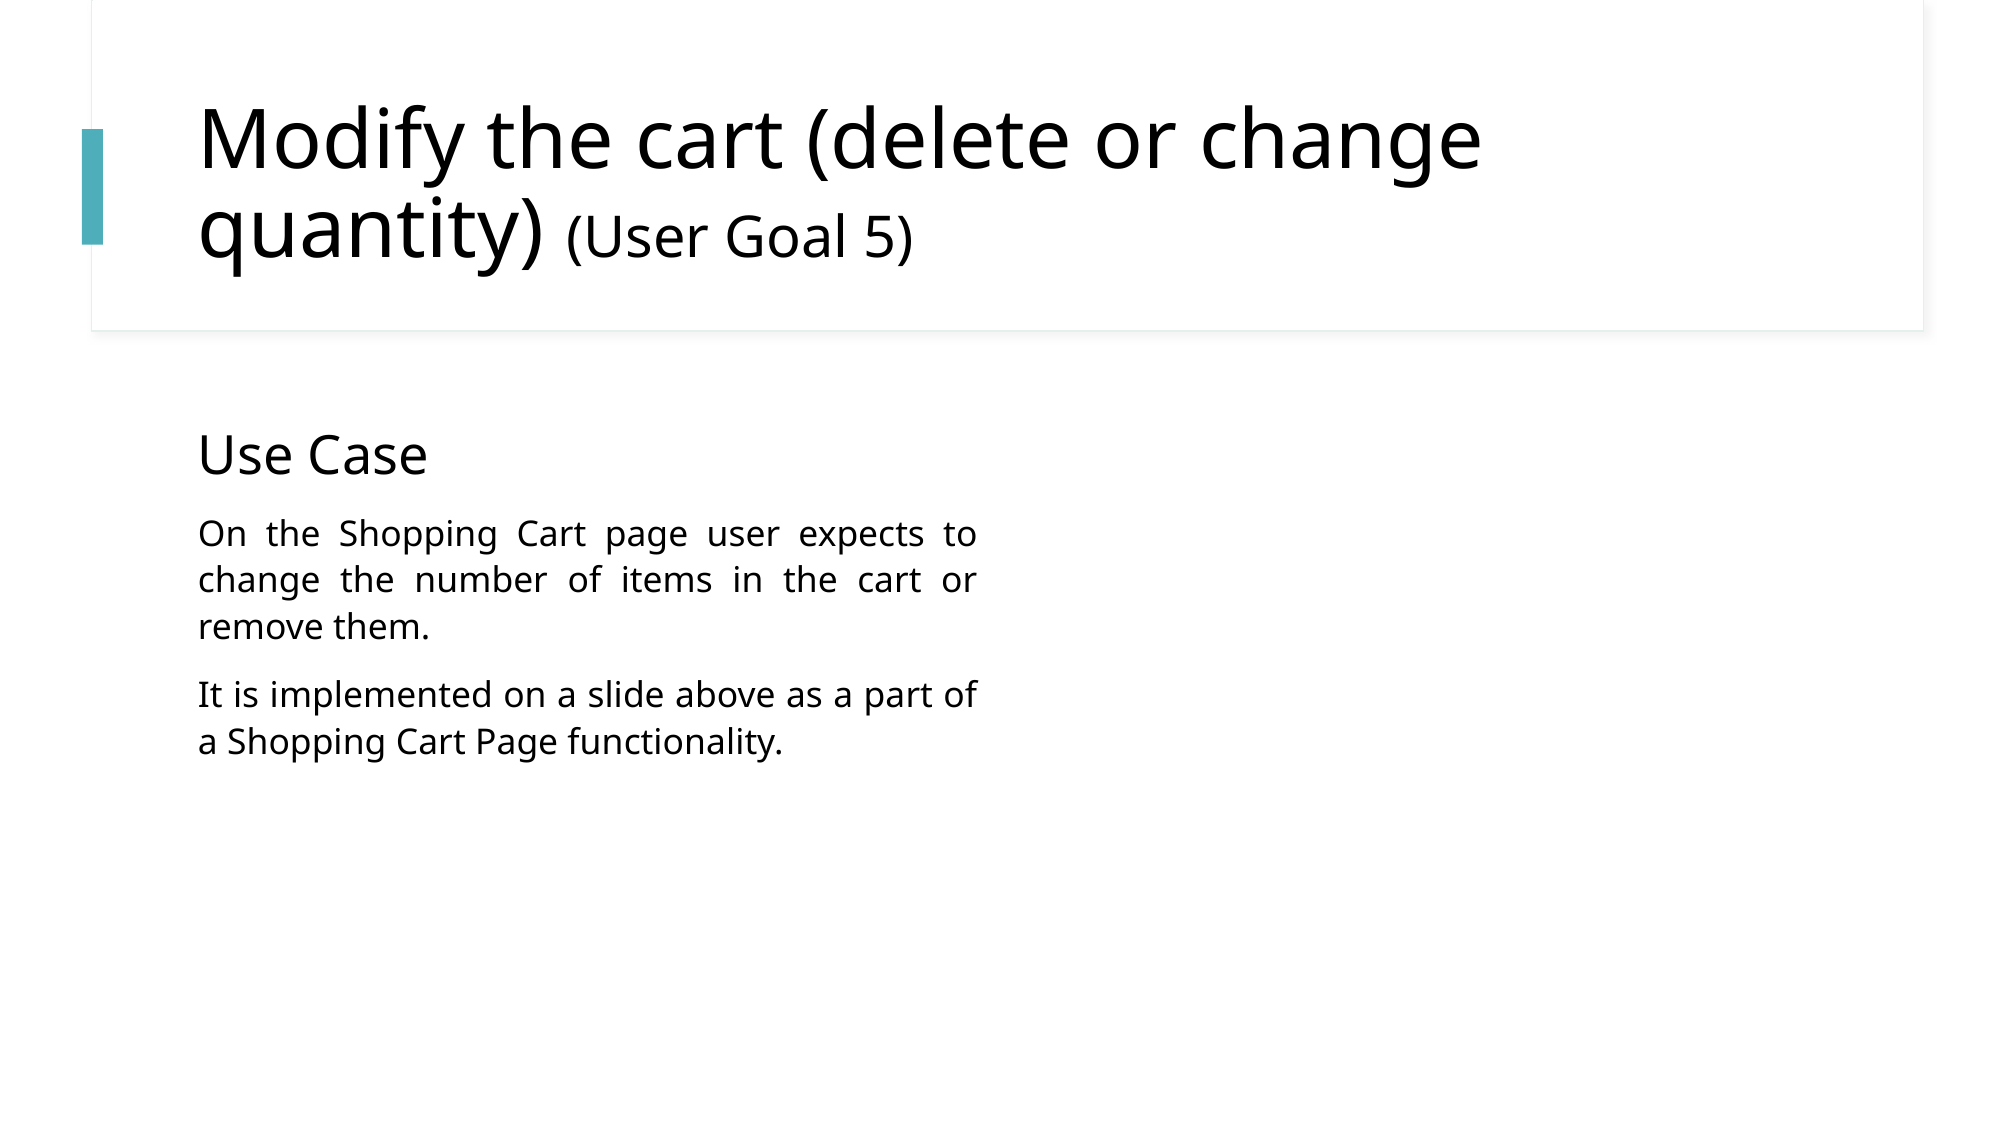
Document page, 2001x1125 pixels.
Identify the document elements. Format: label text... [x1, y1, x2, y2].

list Use Case On the Shopping Cart page user expects to change the number of items in the cart or remove them. It is implemented on a slide above as a part of a Shopping Cart Page functionality. [183, 406, 993, 1013]
title Modify the cart (delete or change quantity) (User Goal 5) [183, 90, 1851, 284]
